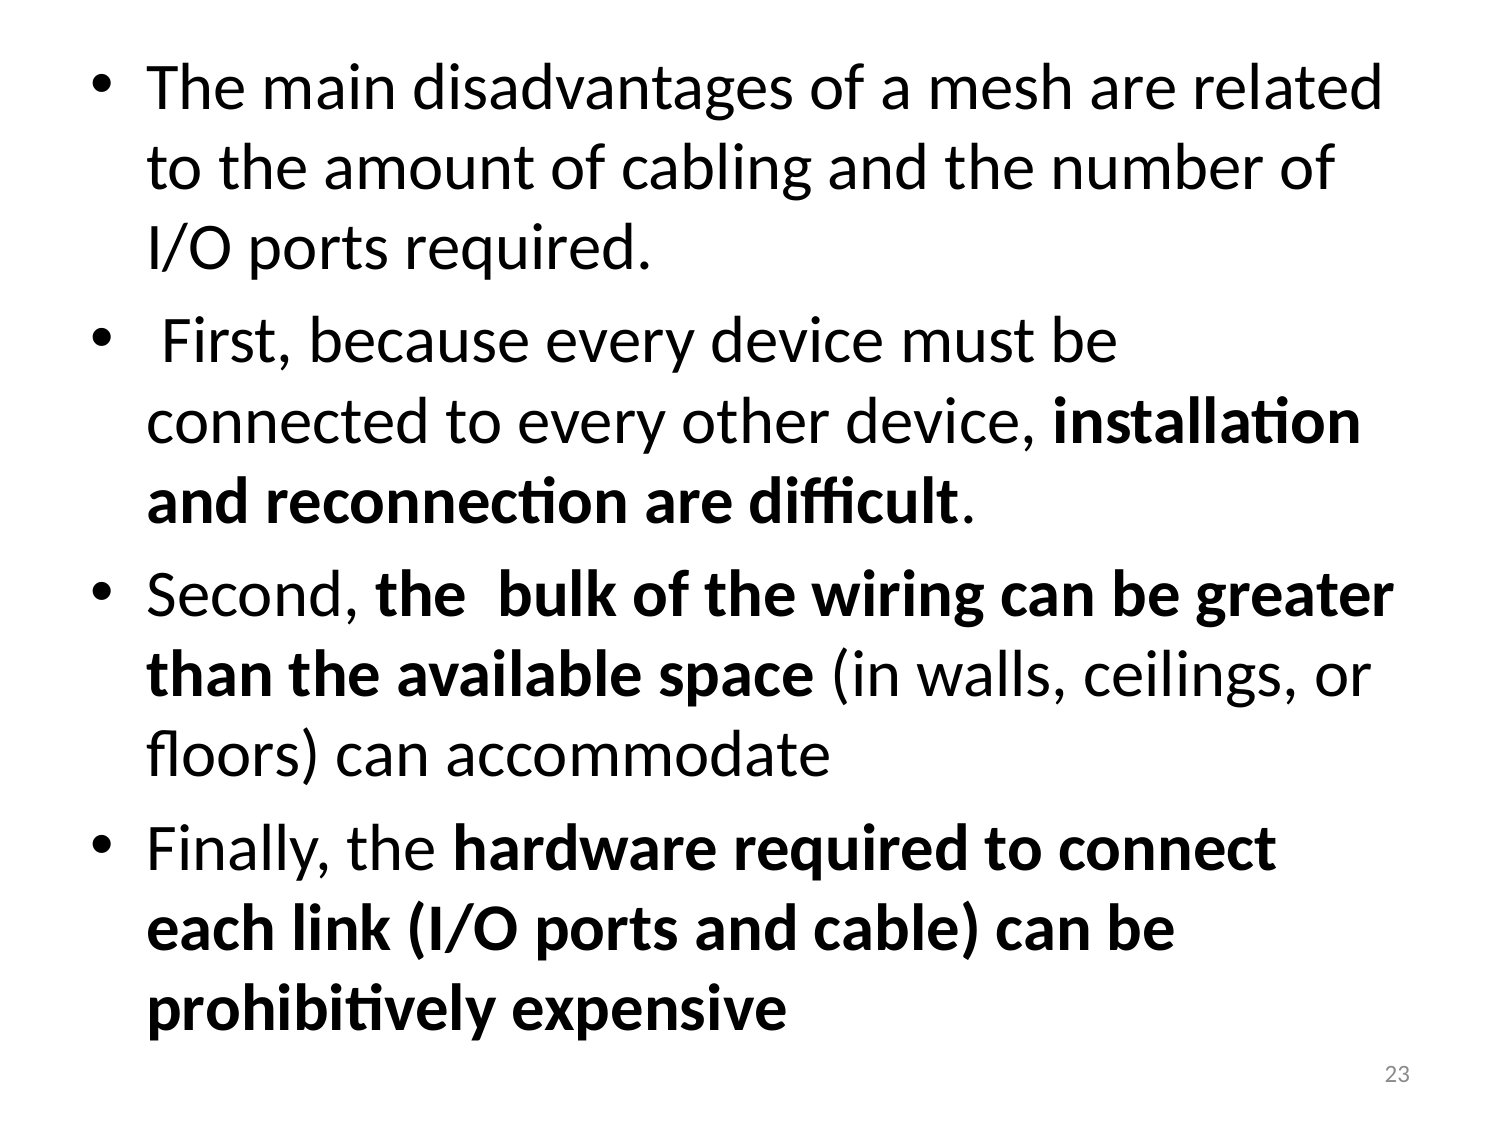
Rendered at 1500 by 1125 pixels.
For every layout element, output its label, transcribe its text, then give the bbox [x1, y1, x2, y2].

slide_number 23 [1074, 1042, 1425, 1103]
list The main disadvantages of a mesh are related to the amount of cabling and the number of I/O ports required. First, because every device must be connected to every other device, installation and reconnection are difficult. Second, the bulk of the wiring can be greater than the available space (in walls, ceilings, or floors) can accommodate Finally, the hardware required to connect each link (I/O ports and cable) can be prohibitively expensive [75, 35, 1425, 1067]
